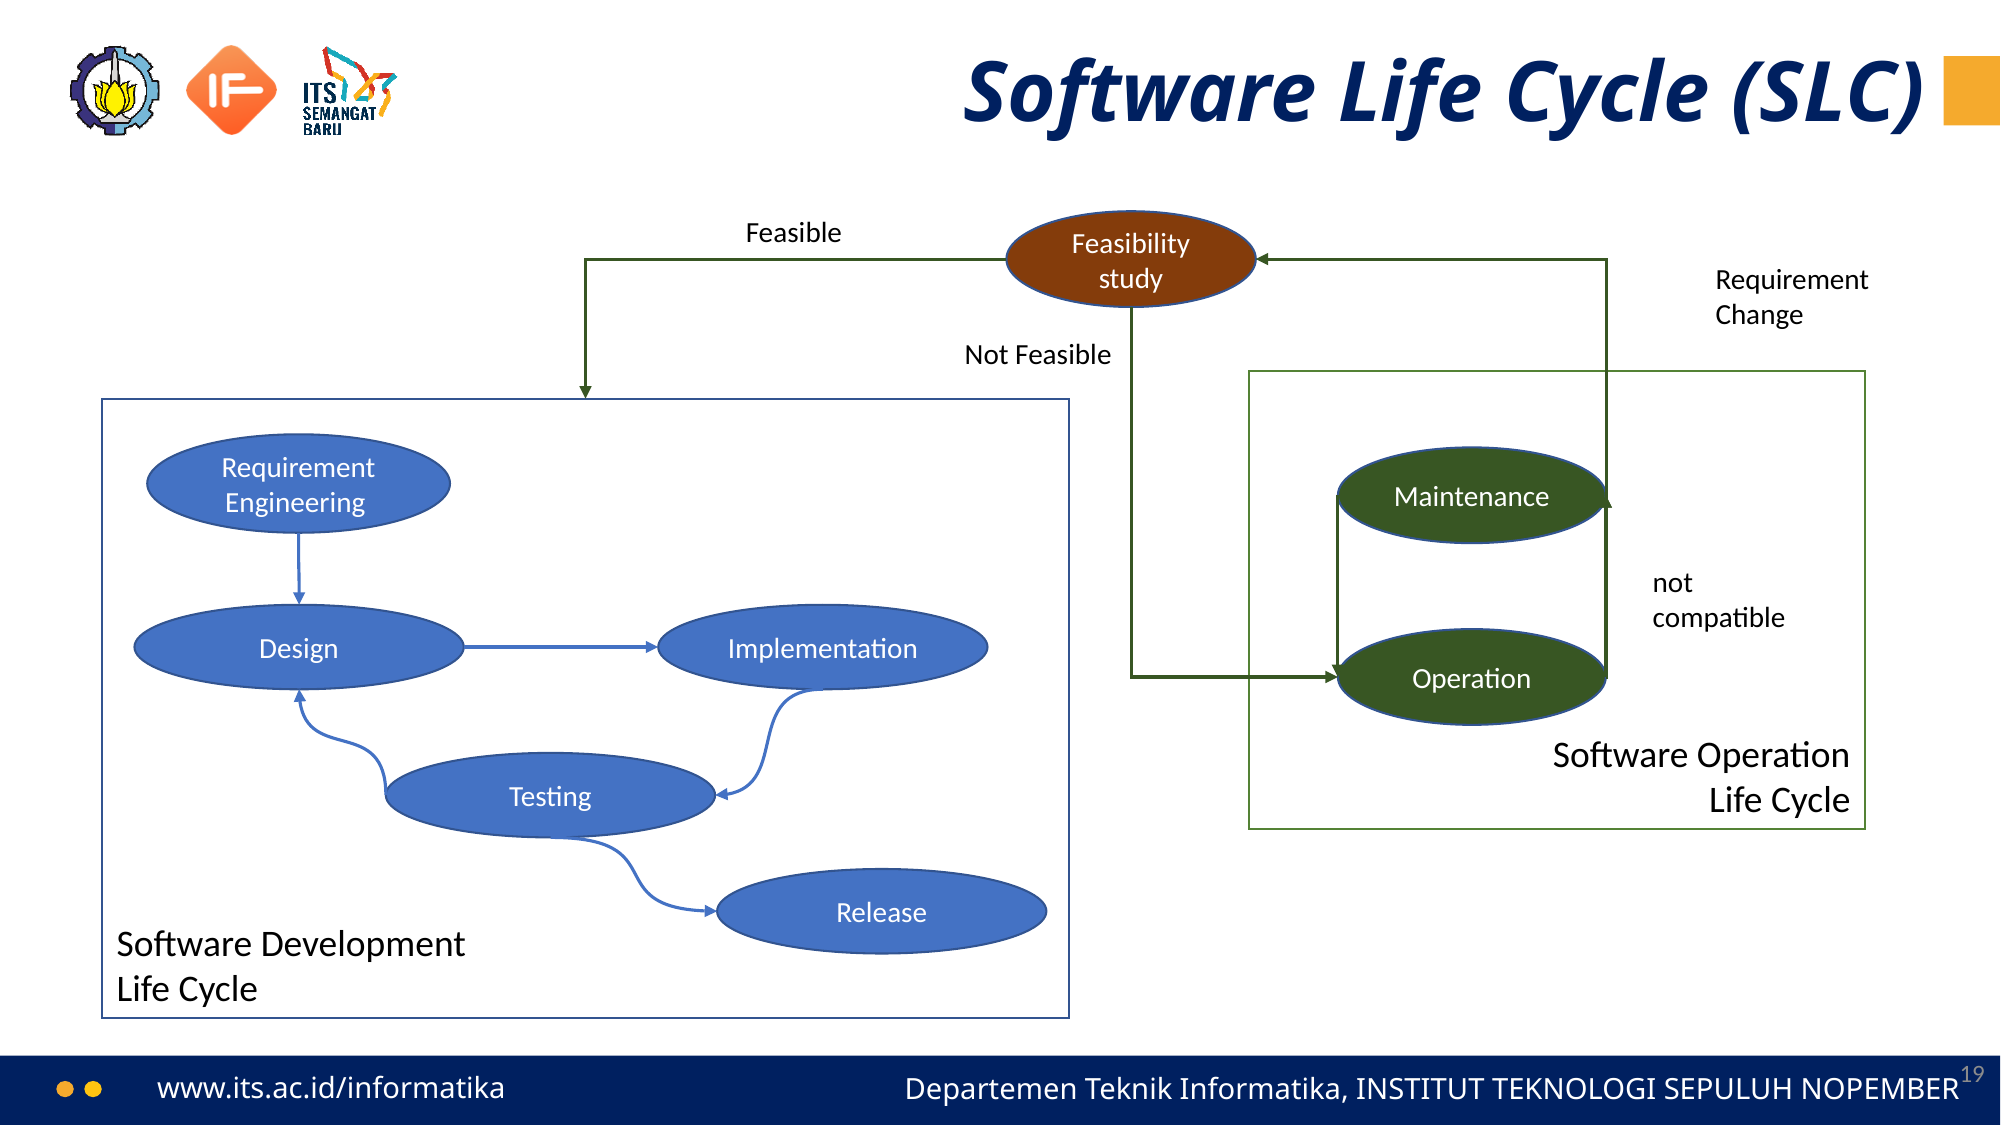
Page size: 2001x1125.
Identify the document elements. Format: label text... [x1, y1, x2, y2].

picture [186, 45, 277, 135]
picture [69, 45, 160, 136]
slide_number 19 [1550, 1042, 2000, 1103]
title Software Life Cycle (SLC) [610, 33, 1941, 148]
picture [302, 45, 398, 135]
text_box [101, 206, 1912, 1018]
